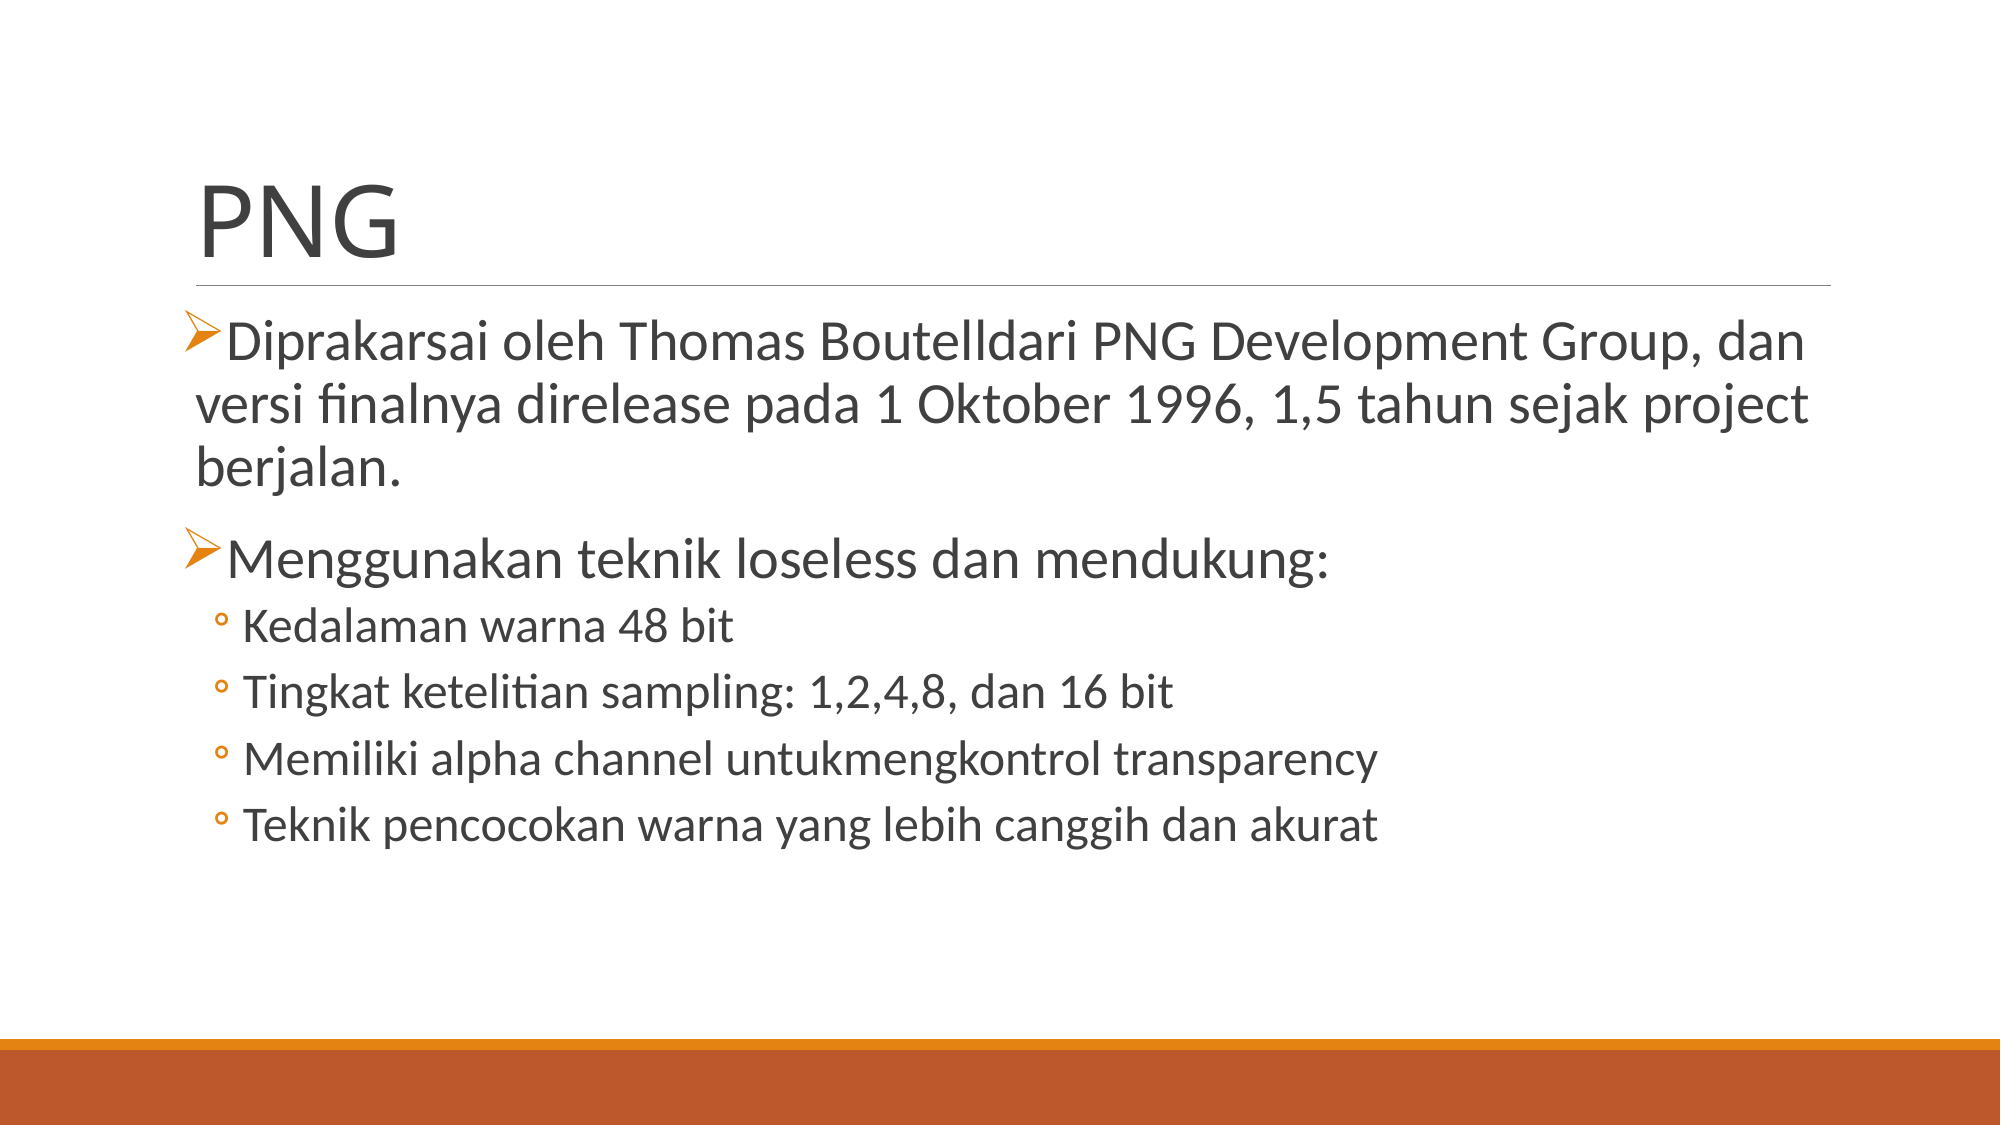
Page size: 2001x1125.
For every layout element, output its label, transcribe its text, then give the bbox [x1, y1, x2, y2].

list Diprakarsai oleh Thomas Boutelldari PNG Development Group, dan versi finalnya direlease pada 1 Oktober 1996, 1,5 tahun sejak project berjalan. Menggunakan teknik loseless dan mendukung: Kedalaman warna 48 bit Tingkat ketelitian sampling: 1,2,4,8, dan 16 bit Memiliki alpha channel untukmengkontrol transparency Teknik pencocokan warna yang lebih canggih dan akurat [180, 302, 1830, 963]
title PNG [180, 47, 1830, 285]
